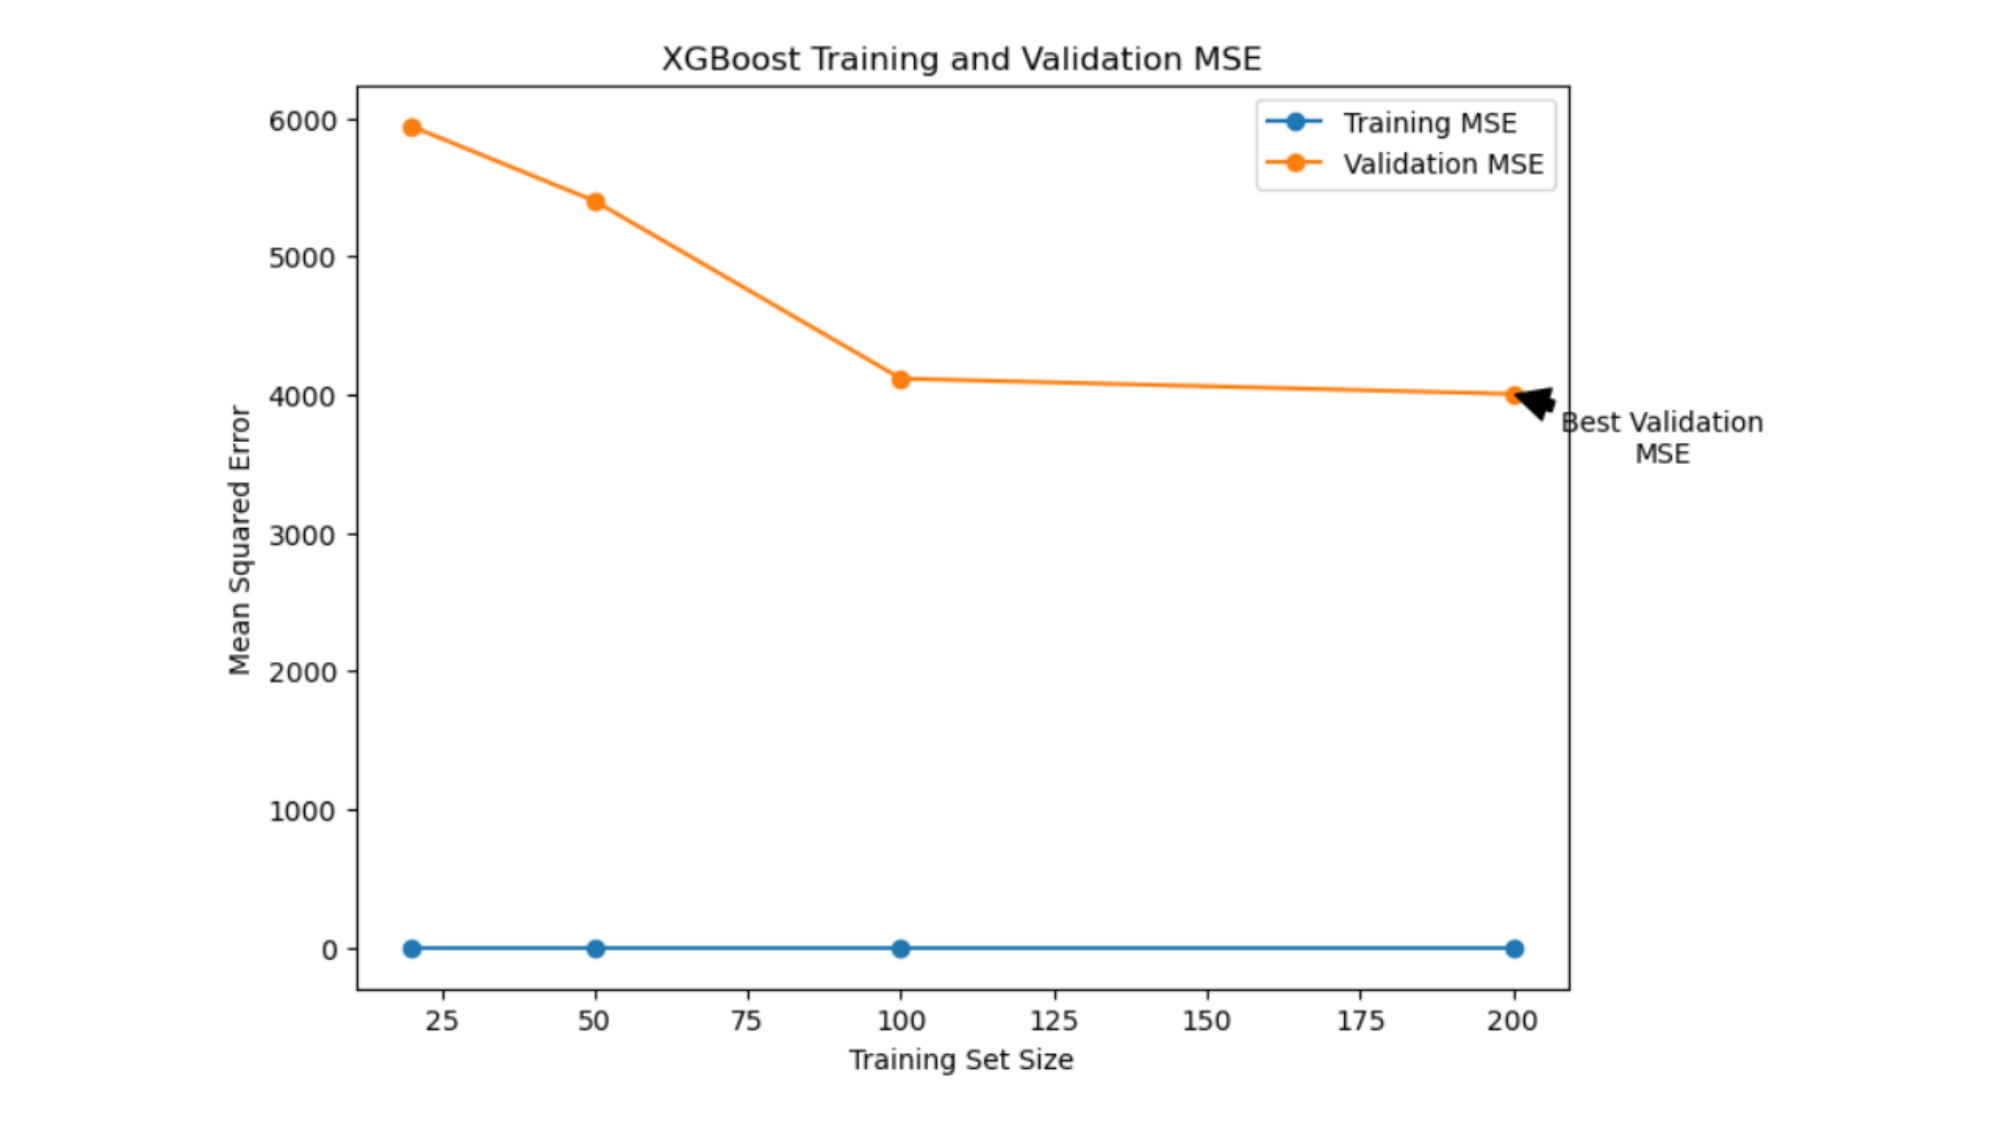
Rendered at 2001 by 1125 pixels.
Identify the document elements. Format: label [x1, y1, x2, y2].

picture [121, 21, 1879, 1104]
